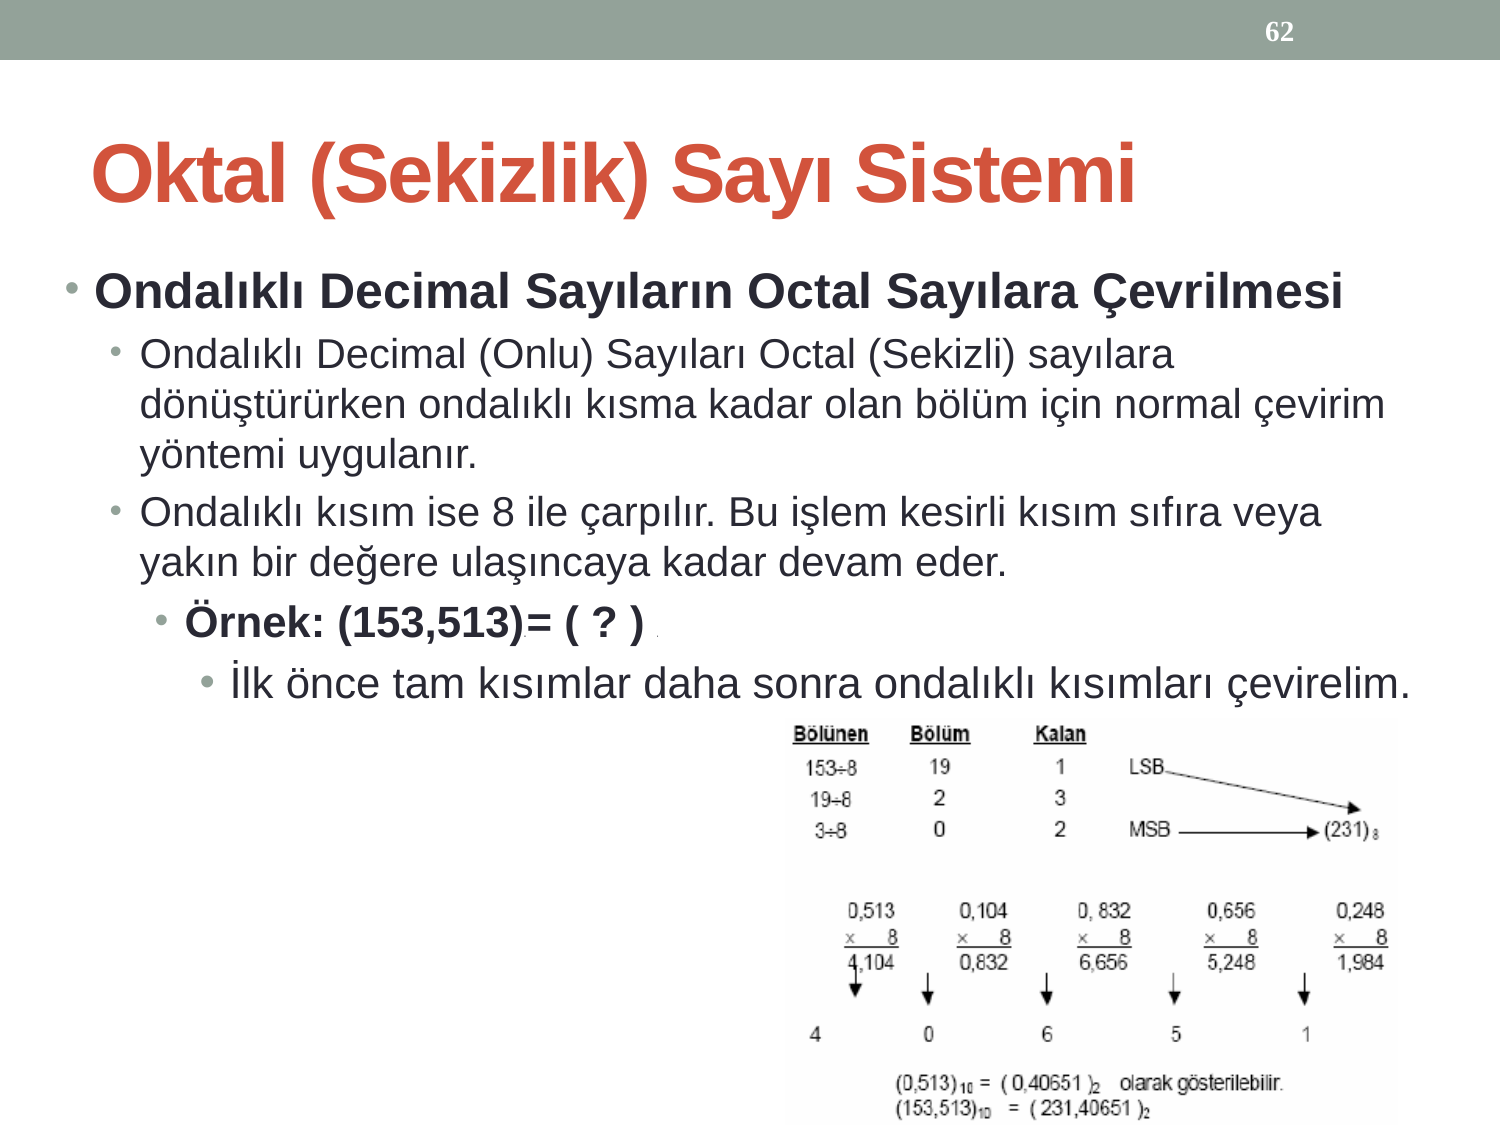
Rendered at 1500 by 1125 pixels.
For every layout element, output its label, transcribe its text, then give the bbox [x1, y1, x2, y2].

picture [785, 718, 1399, 1125]
list Ondalıklı Decimal Sayıların Octal Sayılara Çevrilmesi Ondalıklı Decimal (Onlu) Sayıları Octal (Sekizli) sayılara dönüştürürken ondalıklı kısma kadar olan bölüm için normal çevirim yöntemi uygulanır. Ondalıklı kısım ise 8 ile çarpılır. Bu işlem kesirli kısım sıfıra veya yakın bir değere ulaşıncaya kadar devam eder. Örnek: (153,513)10 = ( ? ) 8 İlk önce tam kısımlar daha sonra ondalıklı kısımları çevirelim. [49, 250, 1447, 728]
slide_number 62 [1250, 3, 1425, 57]
title Oktal (Sekizlik) Sayı Sistemi [75, 87, 1425, 250]
